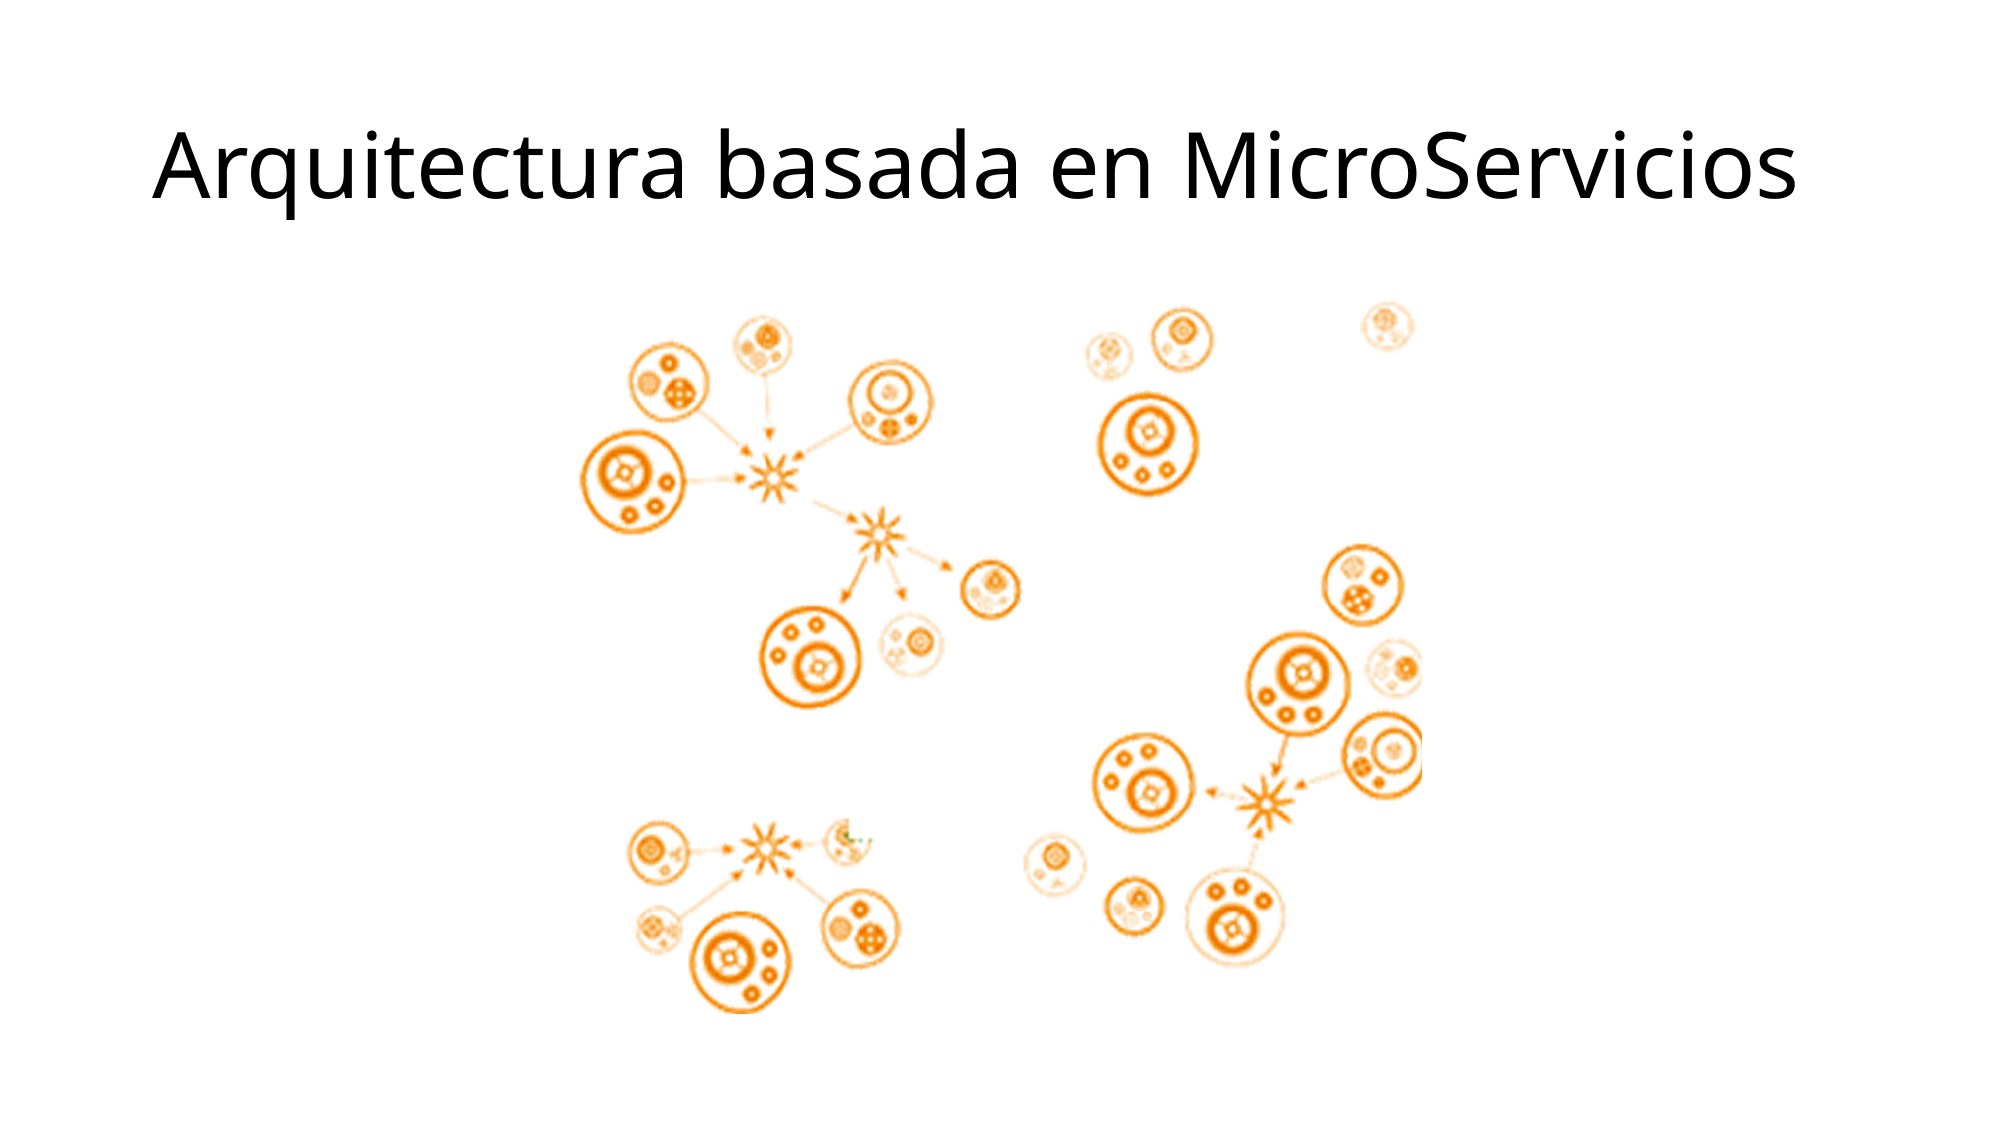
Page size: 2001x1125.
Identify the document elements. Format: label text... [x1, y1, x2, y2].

title Arquitectura basada en MicroServicios [137, 59, 1863, 278]
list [578, 299, 1422, 1014]
